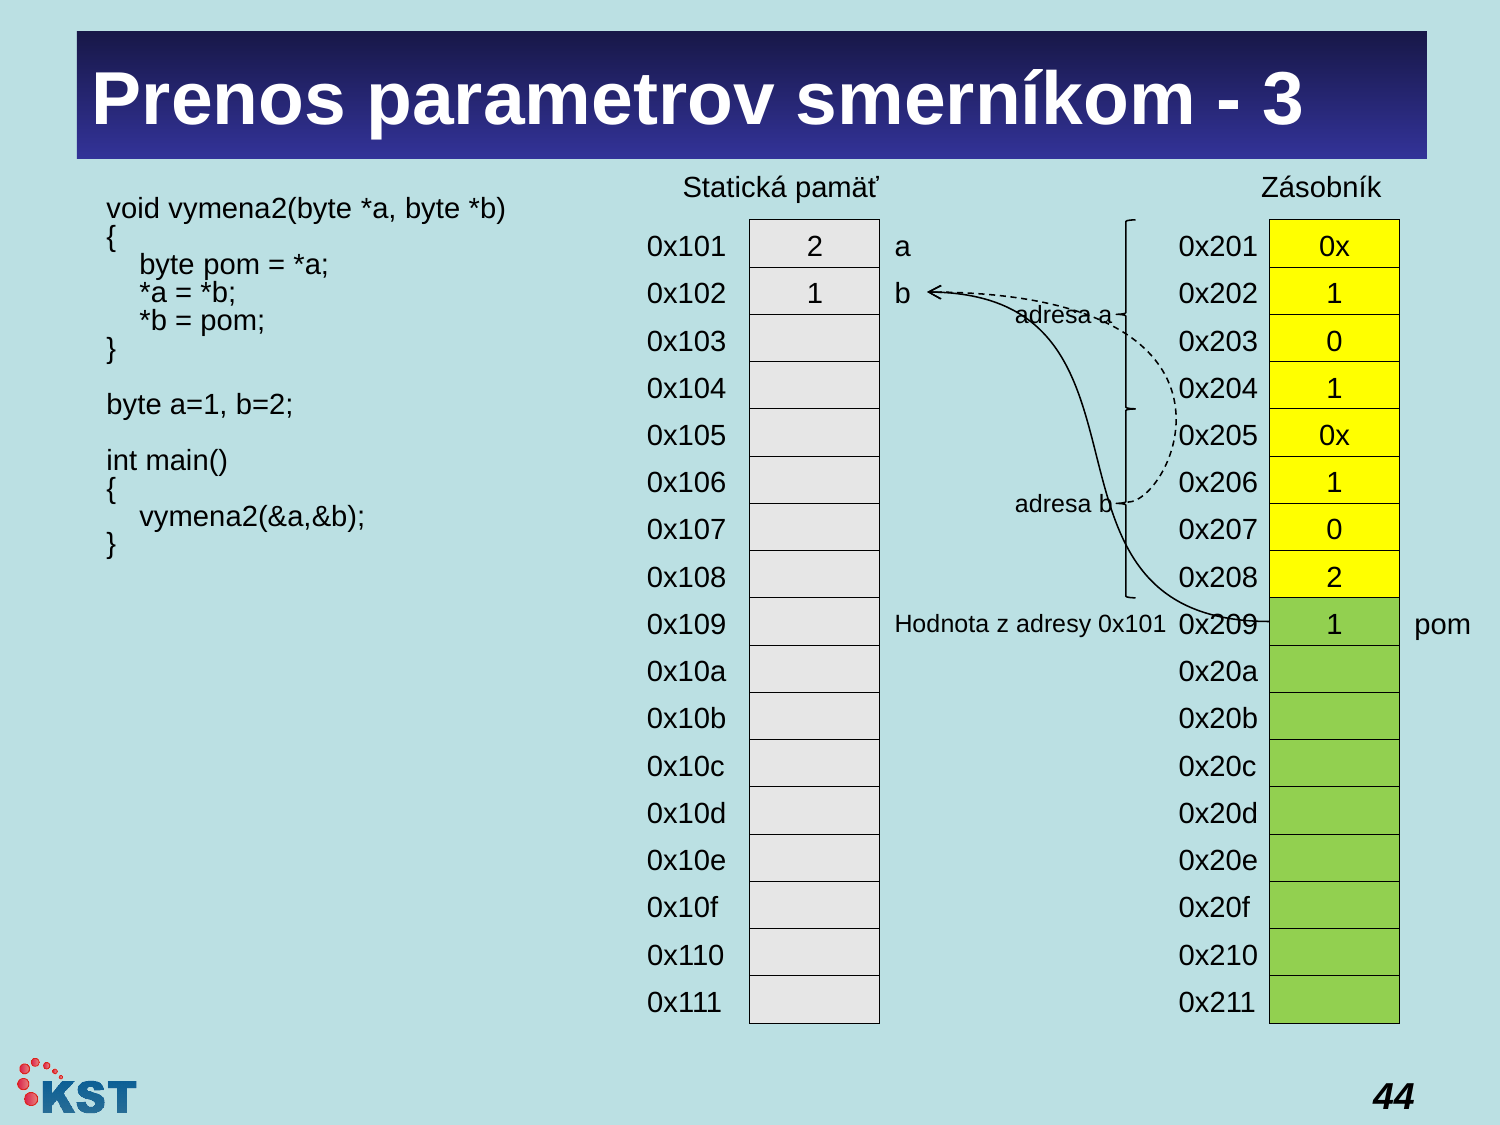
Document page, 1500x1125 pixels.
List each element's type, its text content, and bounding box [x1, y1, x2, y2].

text_box [1125, 219, 1136, 290]
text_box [1163, 160, 1400, 1027]
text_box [926, 292, 1129, 503]
text_box pom [1405, 597, 1495, 648]
text_box a [901, 219, 928, 267]
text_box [926, 292, 1158, 622]
title Prenos parametrov smerníkom - 3 [76, 30, 1428, 159]
text_box void vymena2(byte *a, byte *b) { byte pom = *a; *a = *b; *b = pom; } byte a=1, b=2; int main() { vymena2(&a,&b); } [91, 189, 626, 567]
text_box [631, 160, 896, 1027]
text_box Hodnota z adresy 0x101 [901, 599, 1158, 645]
picture [17, 1058, 140, 1118]
text_box 44 [1358, 1064, 1500, 1125]
text_box b [901, 267, 928, 317]
